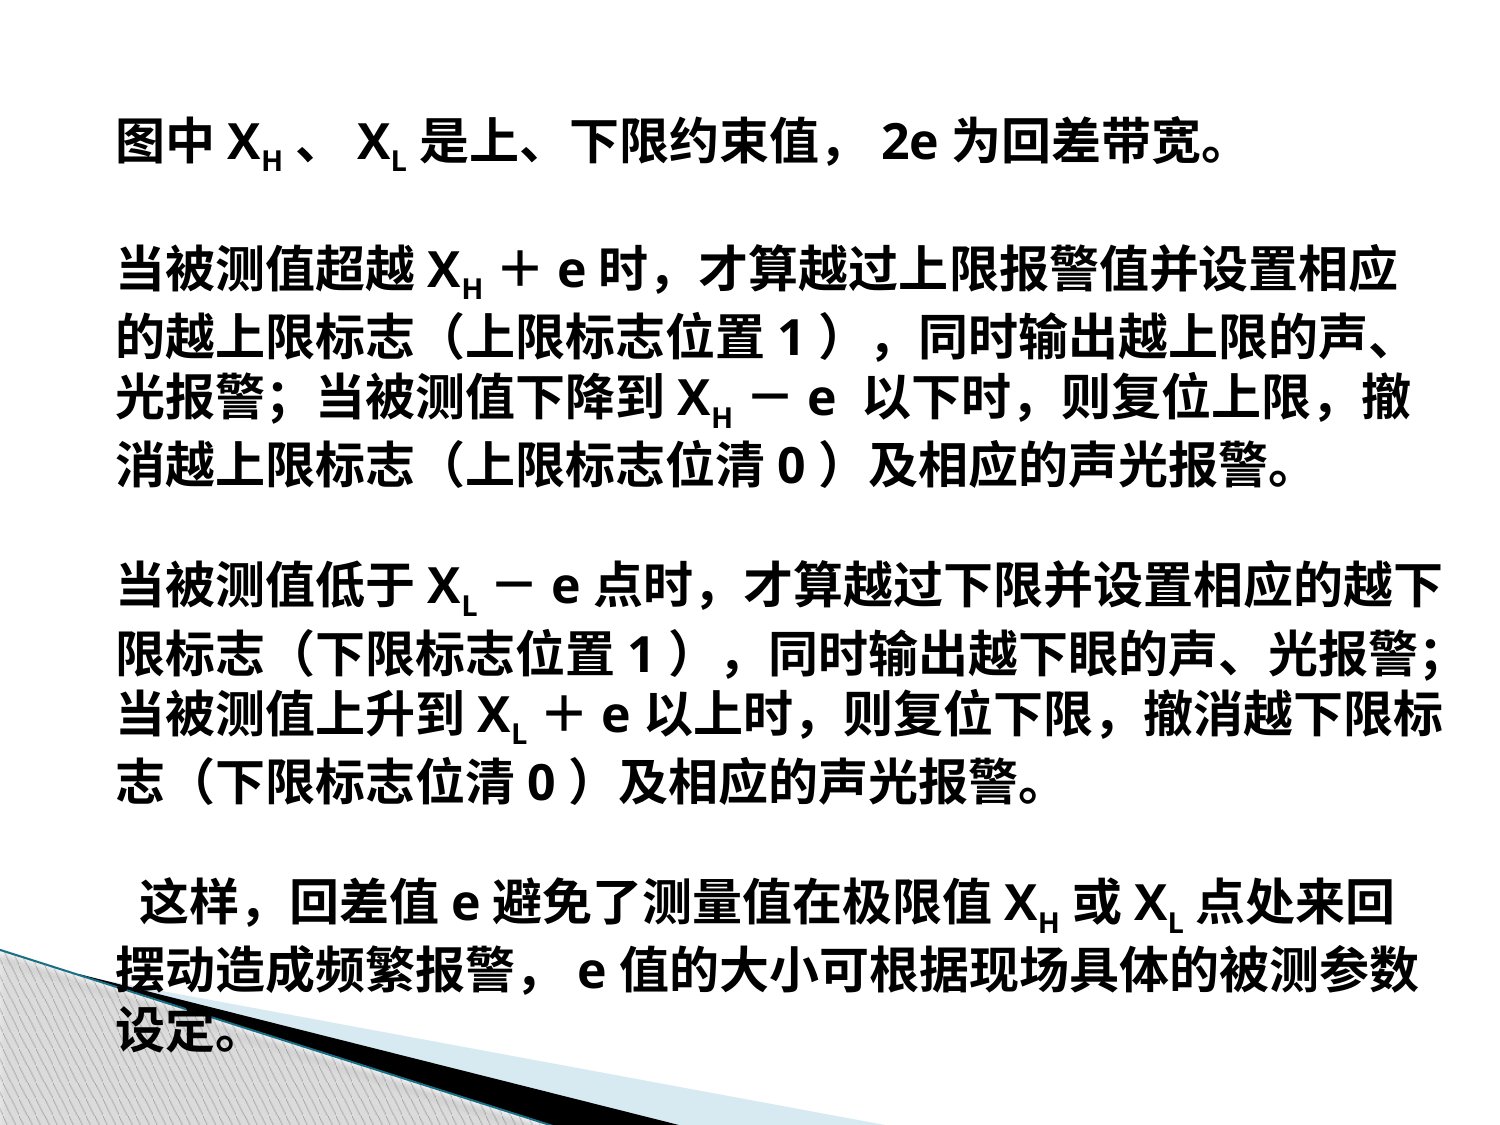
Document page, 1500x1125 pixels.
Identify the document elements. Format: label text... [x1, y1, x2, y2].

list 图中XH、XL是上、下限约束值，2e为回差带宽。 当被测值超越XH＋e时，才算越过上限报警值并设置相应的越上限标志（上限标志位置1），同时输出越上限的声、光报警；当被测值下降到XH－e 以下时，则复位上限，撤消越上限标志（上限标志位清0）及相应的声光报警。 当被测值低于XL－e点时，才算越过下限并设置相应的越下限标志（下限标志位置1），同时输出越下眼的声、光报警；当被测值上升到XL＋e以上时，则复位下限，撤消越下限标志（下限标志位清0）及相应的声光报警。 这样，回差值e避免了测量值在极限值XH或XL点处来回摆动造成频繁报警，e值的大小可根据现场具体的被测参数设定。 [41, 101, 1459, 1094]
